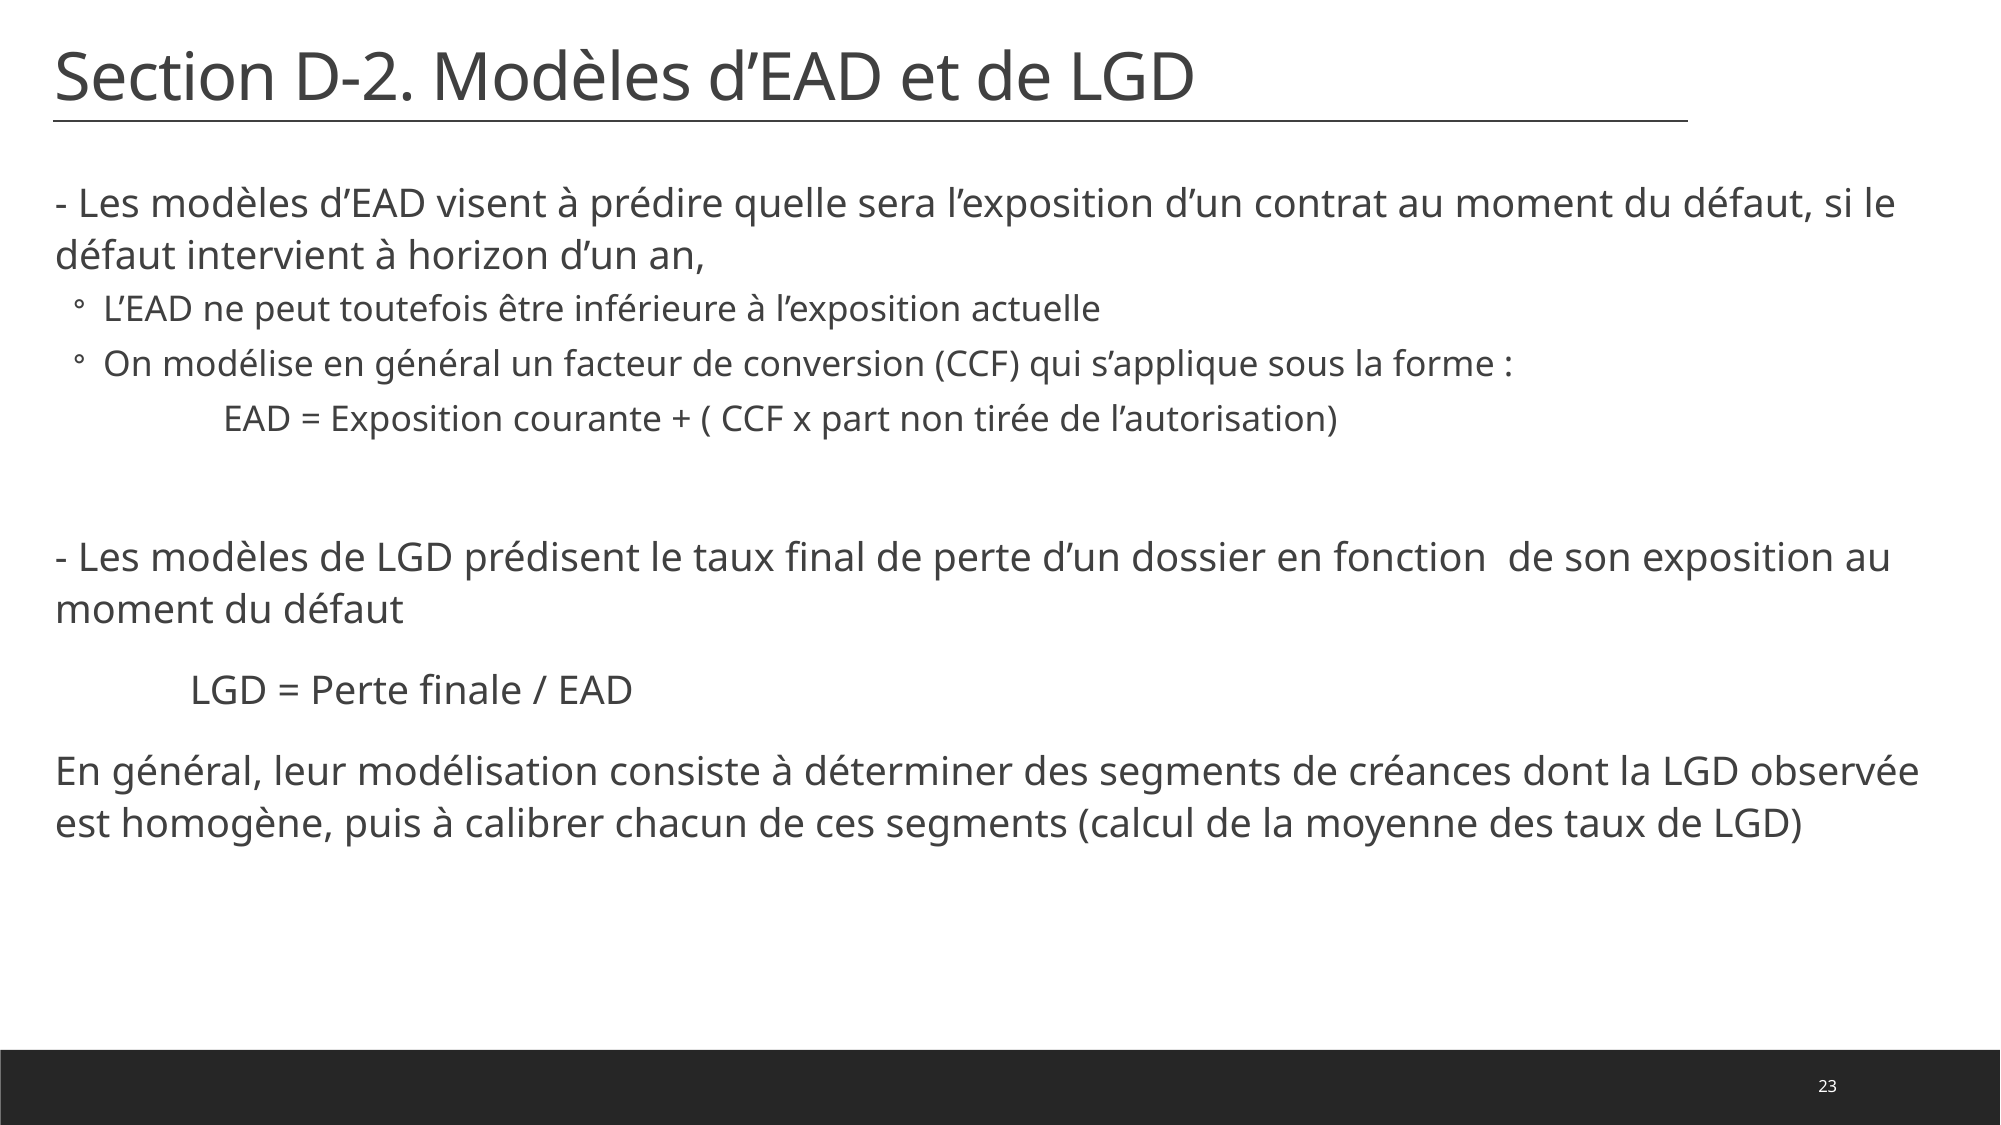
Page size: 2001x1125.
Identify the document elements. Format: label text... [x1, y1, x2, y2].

list - Les modèles d’EAD visent à prédire quelle sera l’exposition d’un contrat au moment du défaut, si le défaut intervient à horizon d’un an, L’EAD ne peut toutefois être inférieure à l’exposition actuelle On modélise en général un facteur de conversion (CCF) qui s’applique sous la forme : EAD = Exposition courante + ( CCF x part non tirée de l’autorisation) - Les modèles de LGD prédisent le taux final de perte d’un dossier en fonction de son exposition au moment du défaut LGD = Perte finale / EAD En général, leur modélisation consiste à déterminer des segments de créances dont la LGD observée est homogène, puis à calibrer chacun de ces segments (calcul de la moyenne des taux de LGD) [40, 165, 1932, 1001]
title Section D-2. Modèles d’EAD et de LGD [40, 7, 1858, 123]
slide_number 23 [1803, 1057, 1932, 1118]
